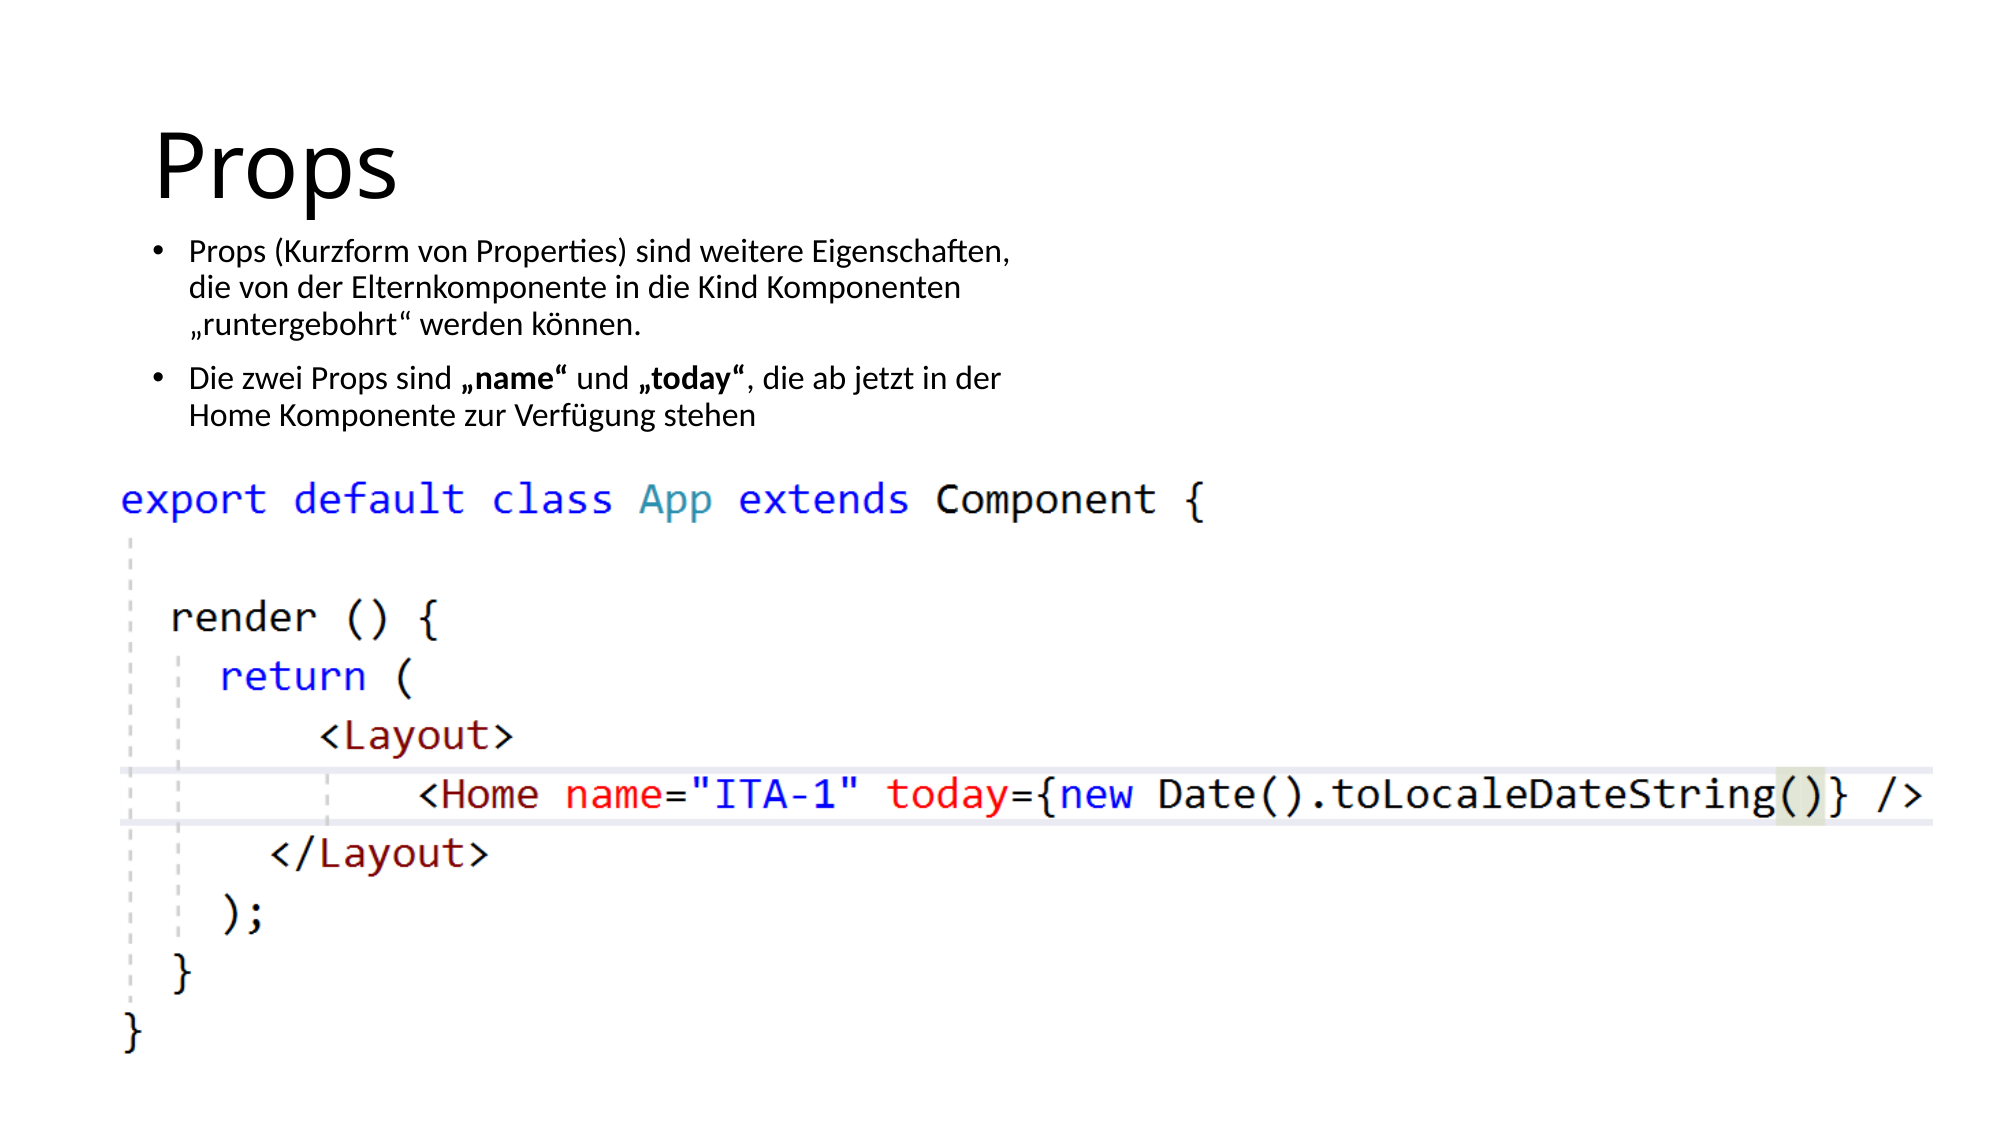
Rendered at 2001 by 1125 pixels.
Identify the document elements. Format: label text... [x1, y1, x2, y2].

title Props [137, 59, 1863, 278]
picture [120, 475, 1933, 1066]
list Props (Kurzform von Properties) sind weitere Eigenschaften, die von der Elternkomponente in die Kind Komponenten „runtergebohrt“ werden können. Die zwei Props sind „name“ und „today“, die ab jetzt in der Home Komponente zur Verfügung stehen [137, 225, 1027, 444]
